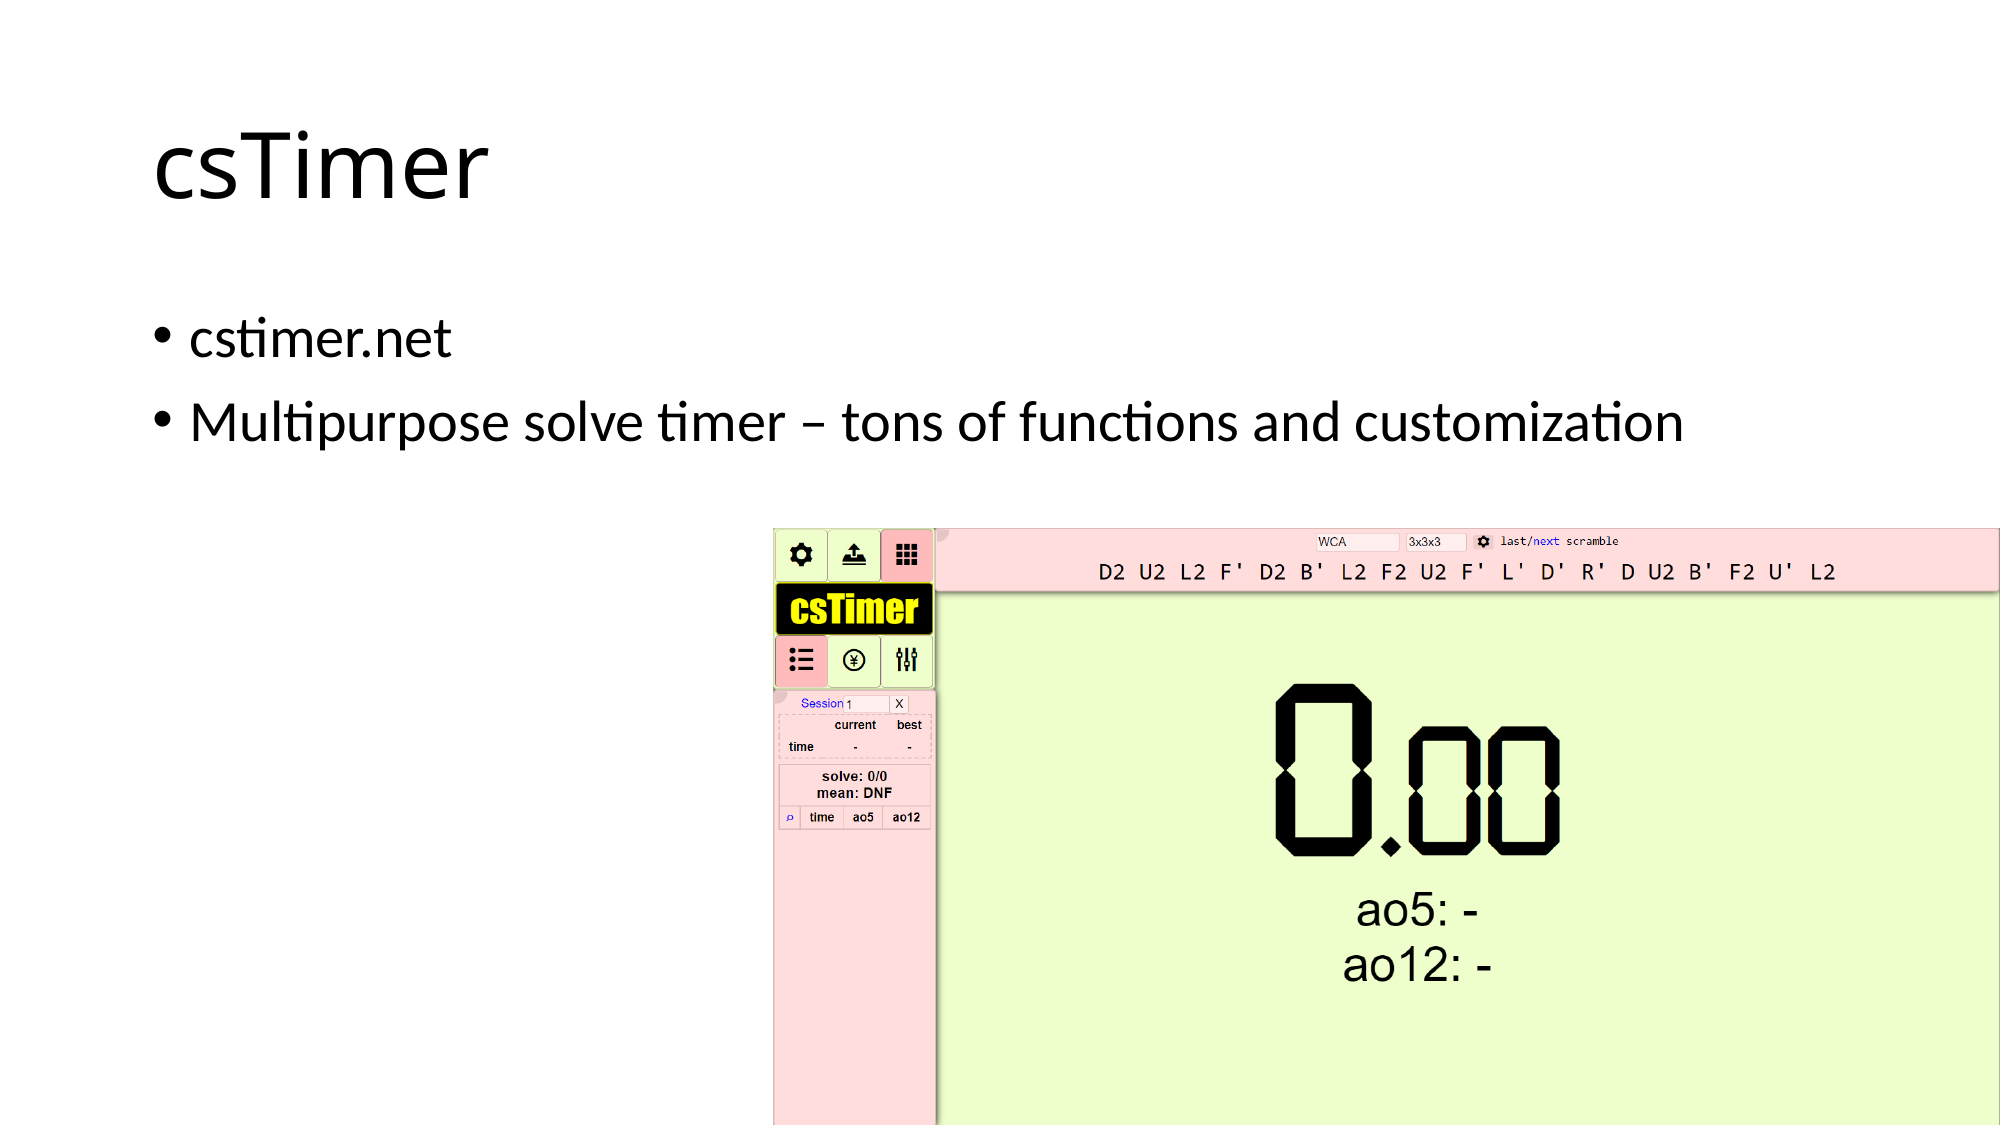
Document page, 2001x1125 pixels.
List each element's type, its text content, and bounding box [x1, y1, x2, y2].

list cstimer.net Multipurpose solve timer – tons of functions and customization [137, 299, 1863, 1014]
title csTimer [137, 59, 1863, 278]
picture [772, 528, 2000, 1125]
